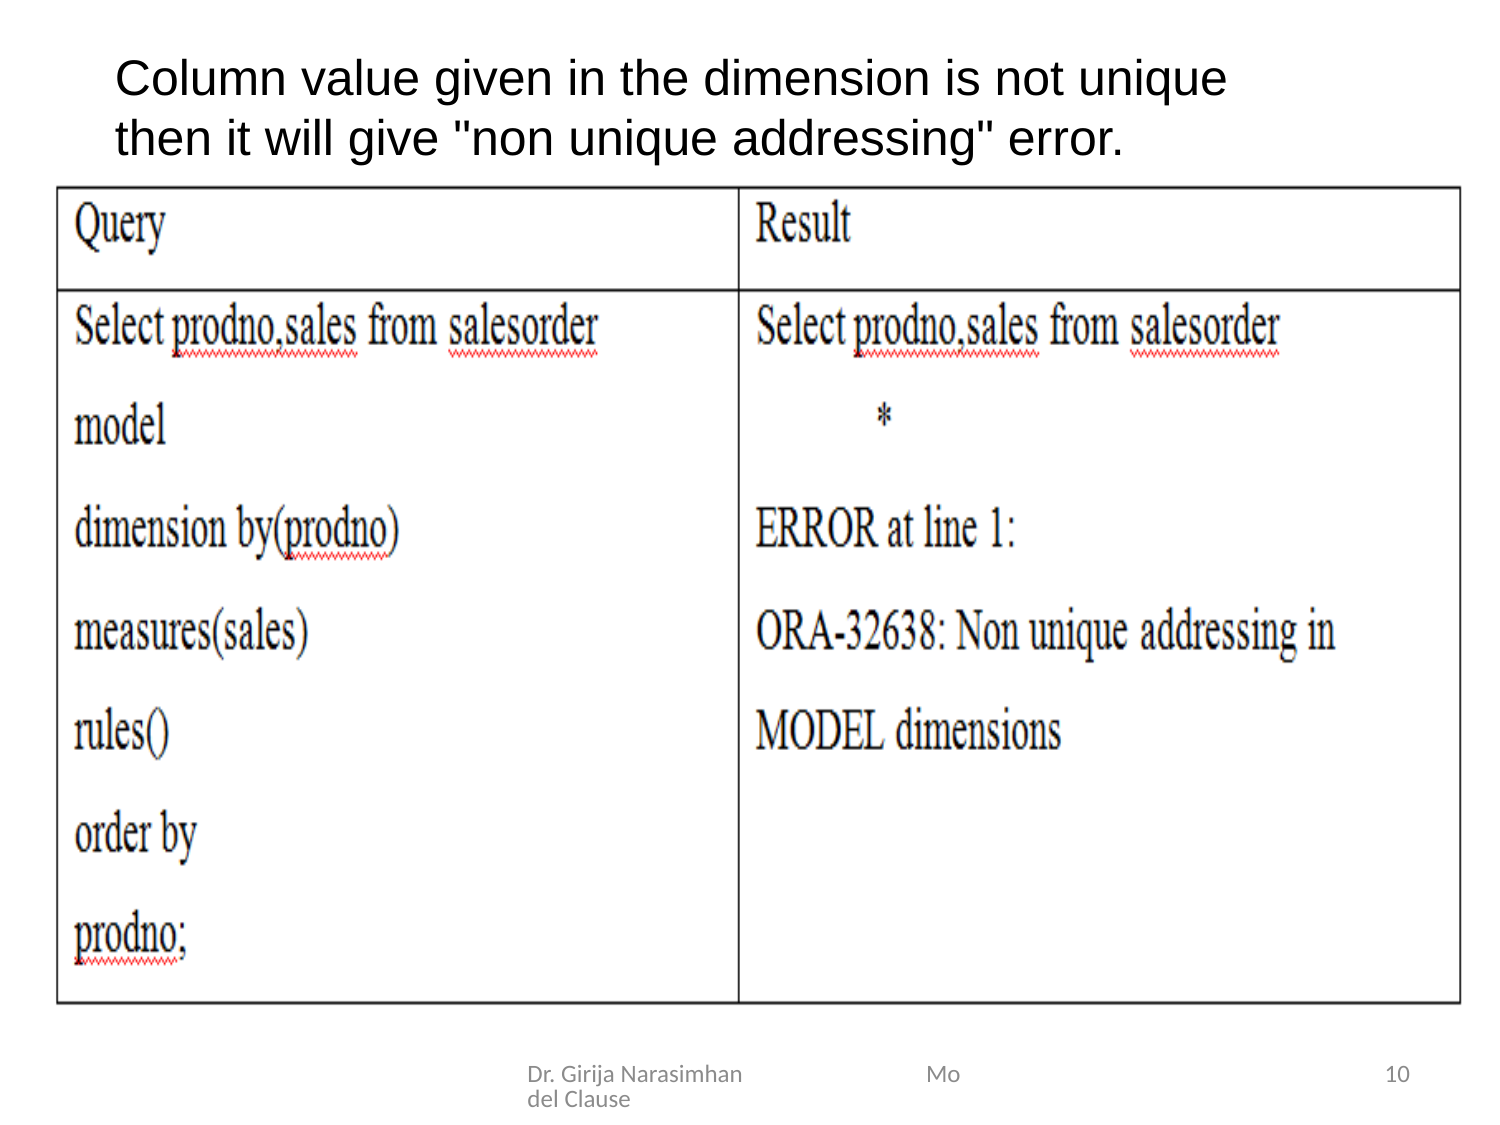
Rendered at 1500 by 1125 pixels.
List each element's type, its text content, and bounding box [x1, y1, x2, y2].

footer Dr. Girija Narasimhan Model Clause [512, 1042, 988, 1103]
picture [49, 174, 1463, 1013]
text_box Column value given in the dimension is not unique then it will give "non unique addressing" error. [99, 38, 1350, 173]
slide_number 10 [1074, 1042, 1425, 1103]
